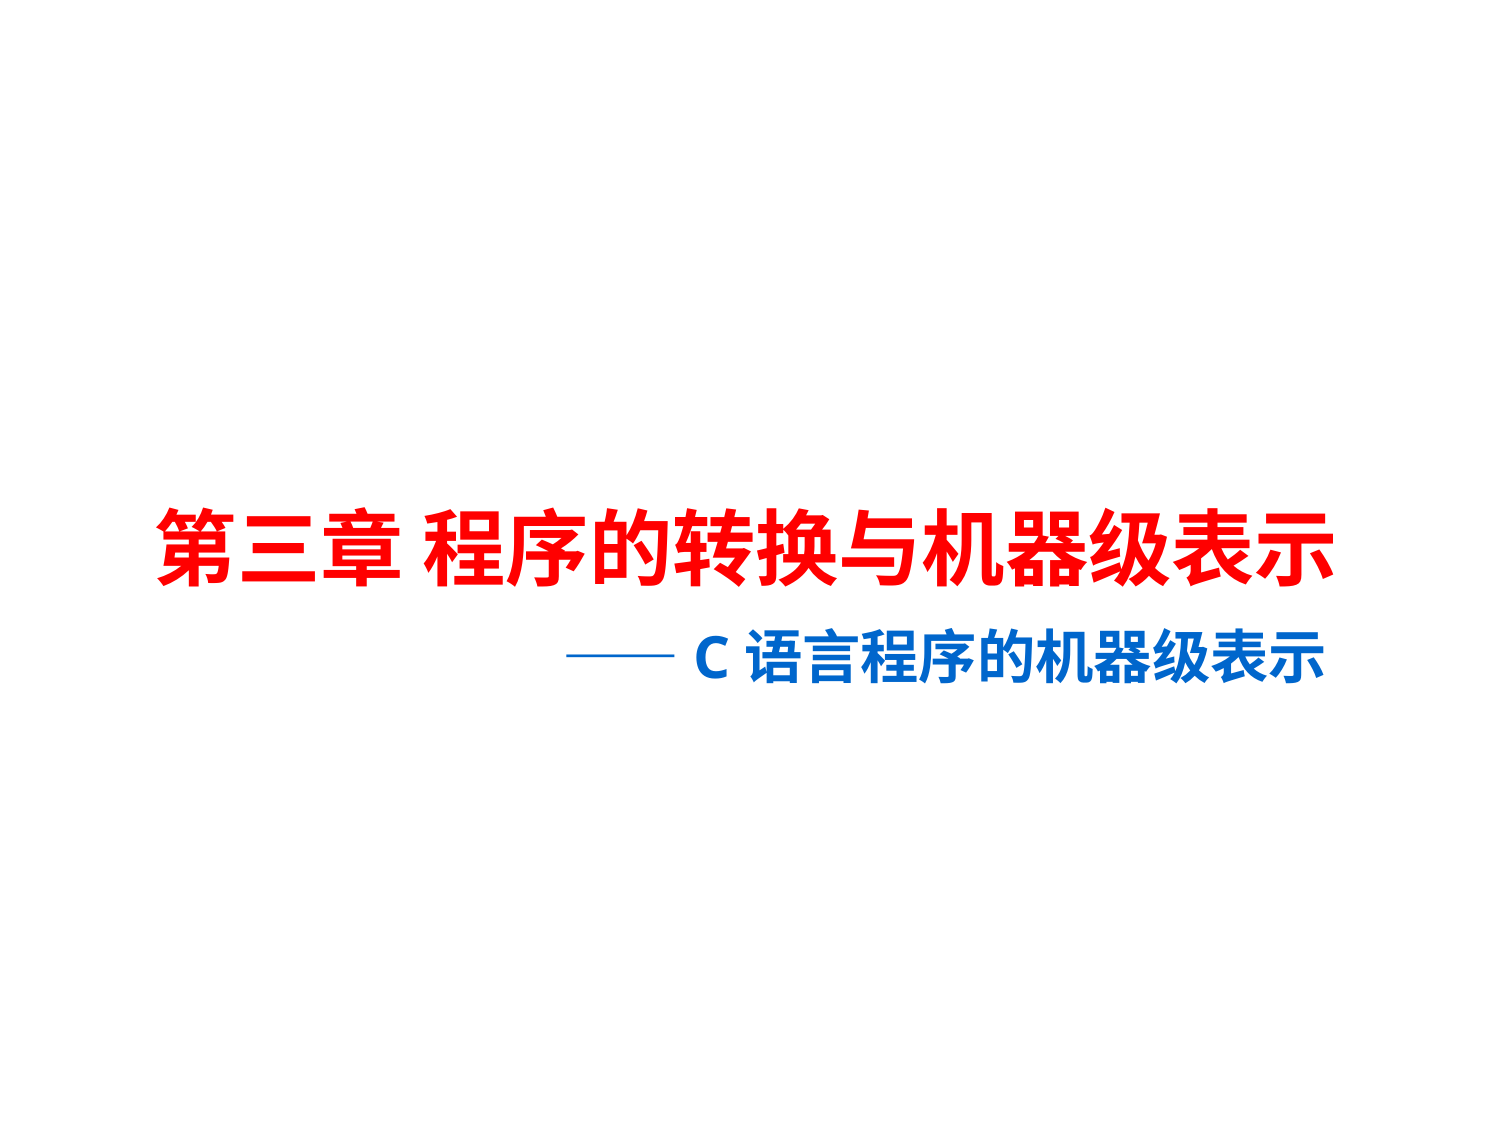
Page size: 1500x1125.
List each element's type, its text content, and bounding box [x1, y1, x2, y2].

title 第三章 程序的转换与机器级表示 ——C语言程序的机器级表示 [77, 33, 1415, 1014]
